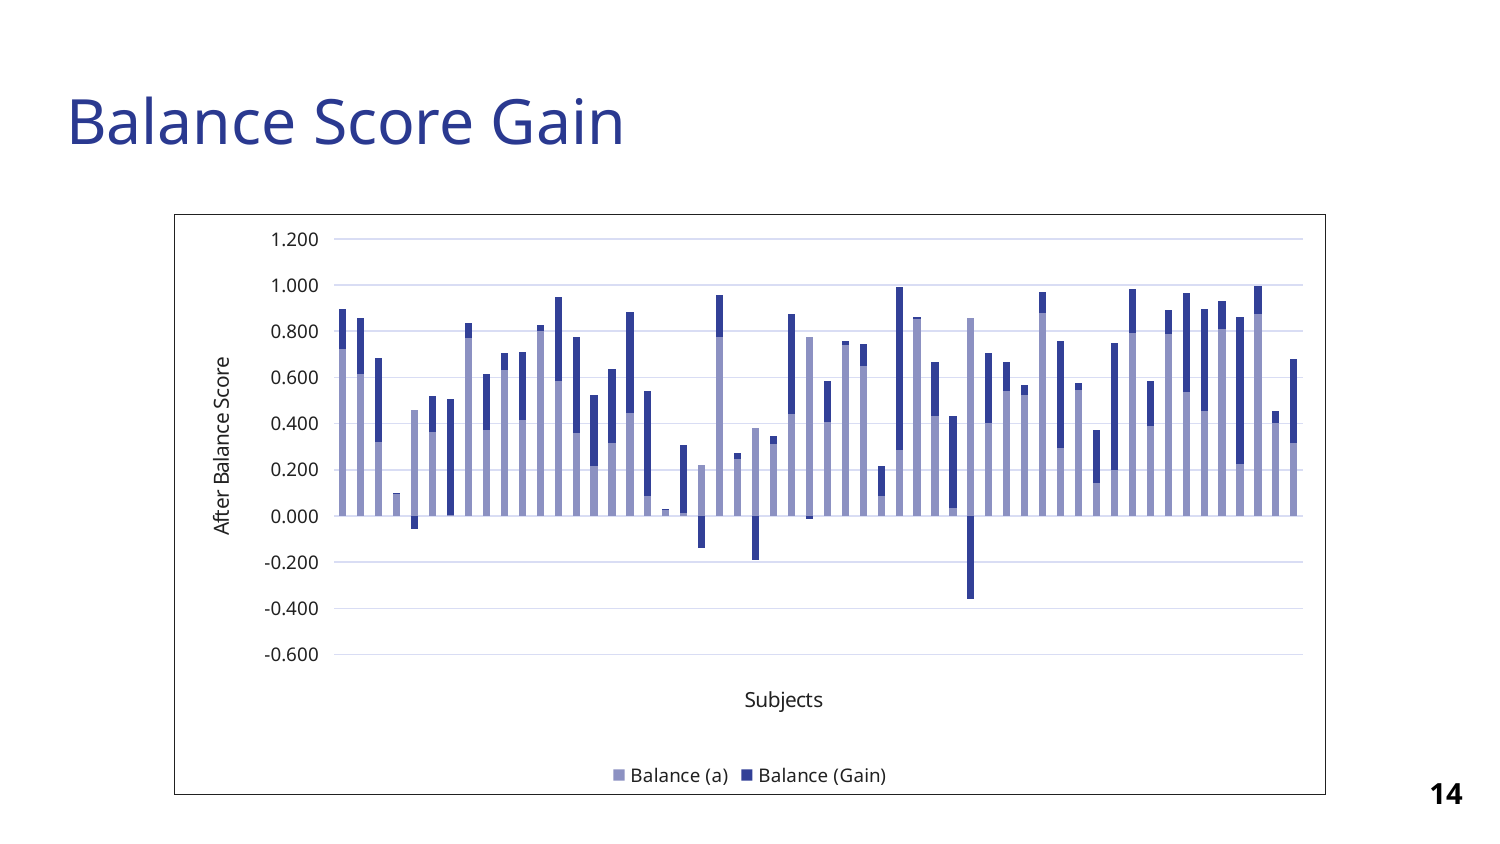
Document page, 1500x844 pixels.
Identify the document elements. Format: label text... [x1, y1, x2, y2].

slide_number 14 [1387, 762, 1478, 828]
chart [173, 213, 1327, 795]
title Balance Score Gain [51, 67, 1449, 167]
